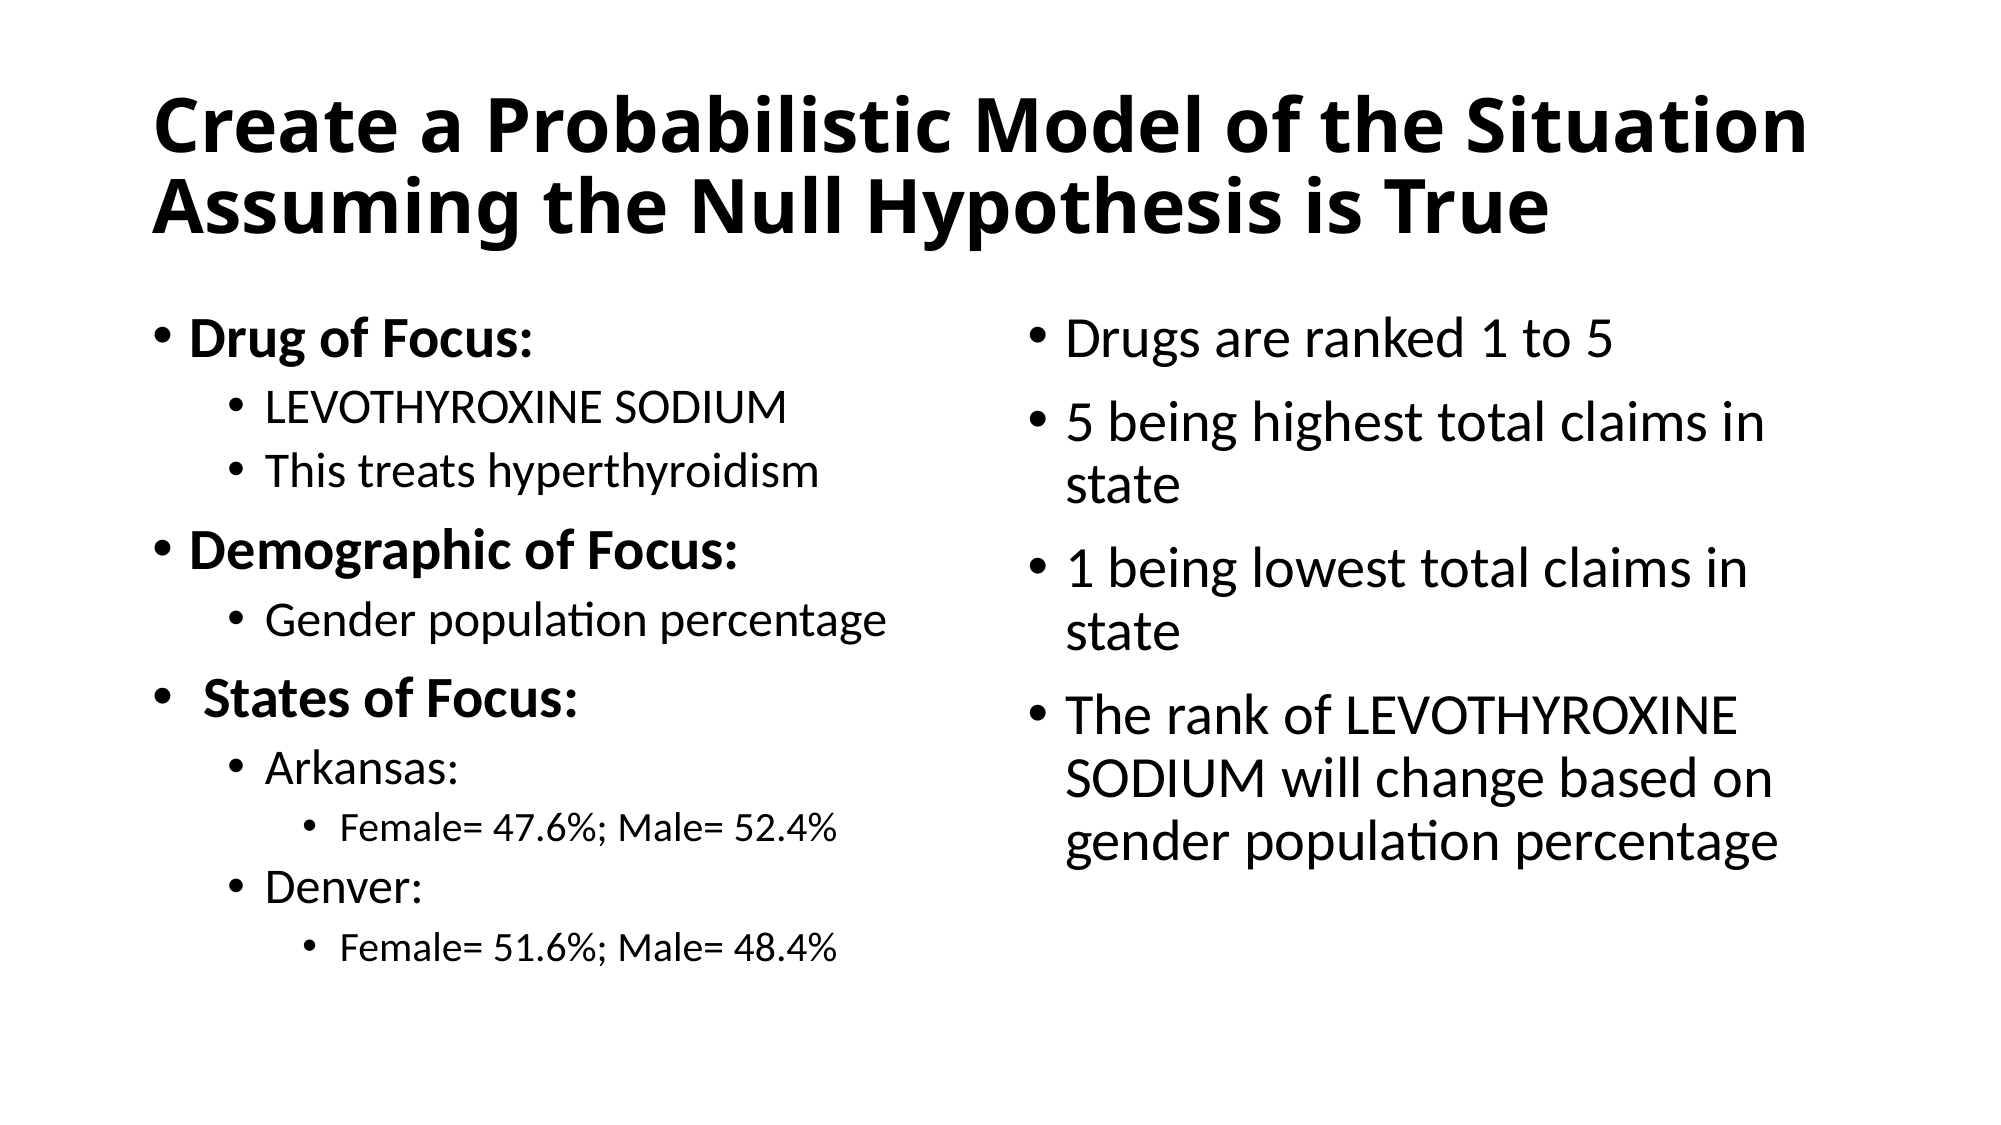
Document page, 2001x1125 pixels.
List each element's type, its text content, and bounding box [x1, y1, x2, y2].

list Drugs are ranked 1 to 5 5 being highest total claims in state 1 being lowest total claims in state The rank of LEVOTHYROXINE SODIUM will change based on gender population percentage [1012, 299, 1863, 1014]
title Create a Probabilistic Model of the Situation Assuming the Null Hypothesis is True [137, 59, 1863, 278]
list Drug of Focus: LEVOTHYROXINE SODIUM This treats hyperthyroidism Demographic of Focus: Gender population percentage States of Focus: Arkansas: Female= 47.6%; Male= 52.4% Denver: Female= 51.6%; Male= 48.4% [137, 299, 988, 1014]
